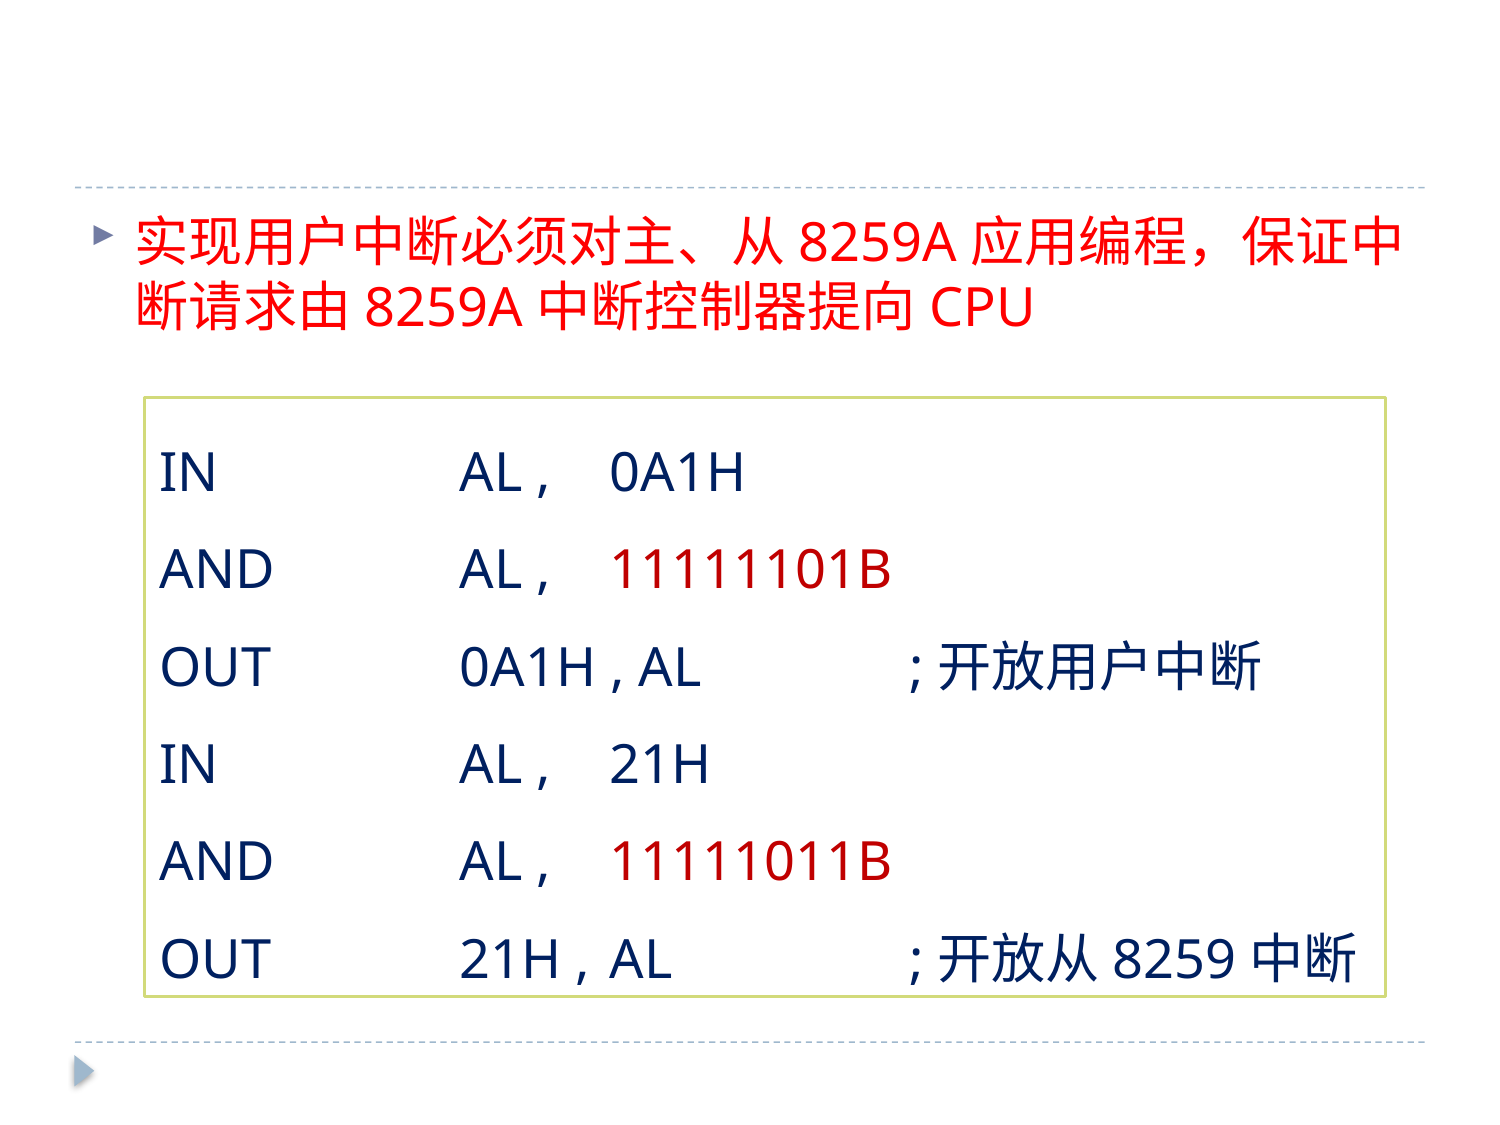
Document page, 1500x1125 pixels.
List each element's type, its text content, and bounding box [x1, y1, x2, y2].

text_box IN AL , 0A1H AND AL , 11111101B OUT 0A1H , AL ;开放用户中断 IN AL , 21H AND AL , 11111011B OUT 21H , AL ;开放从8259中断 [143, 396, 1387, 998]
list 实现用户中断必须对主、从8259A应用编程，保证中断请求由8259A中断控制器提向CPU [75, 200, 1425, 1010]
